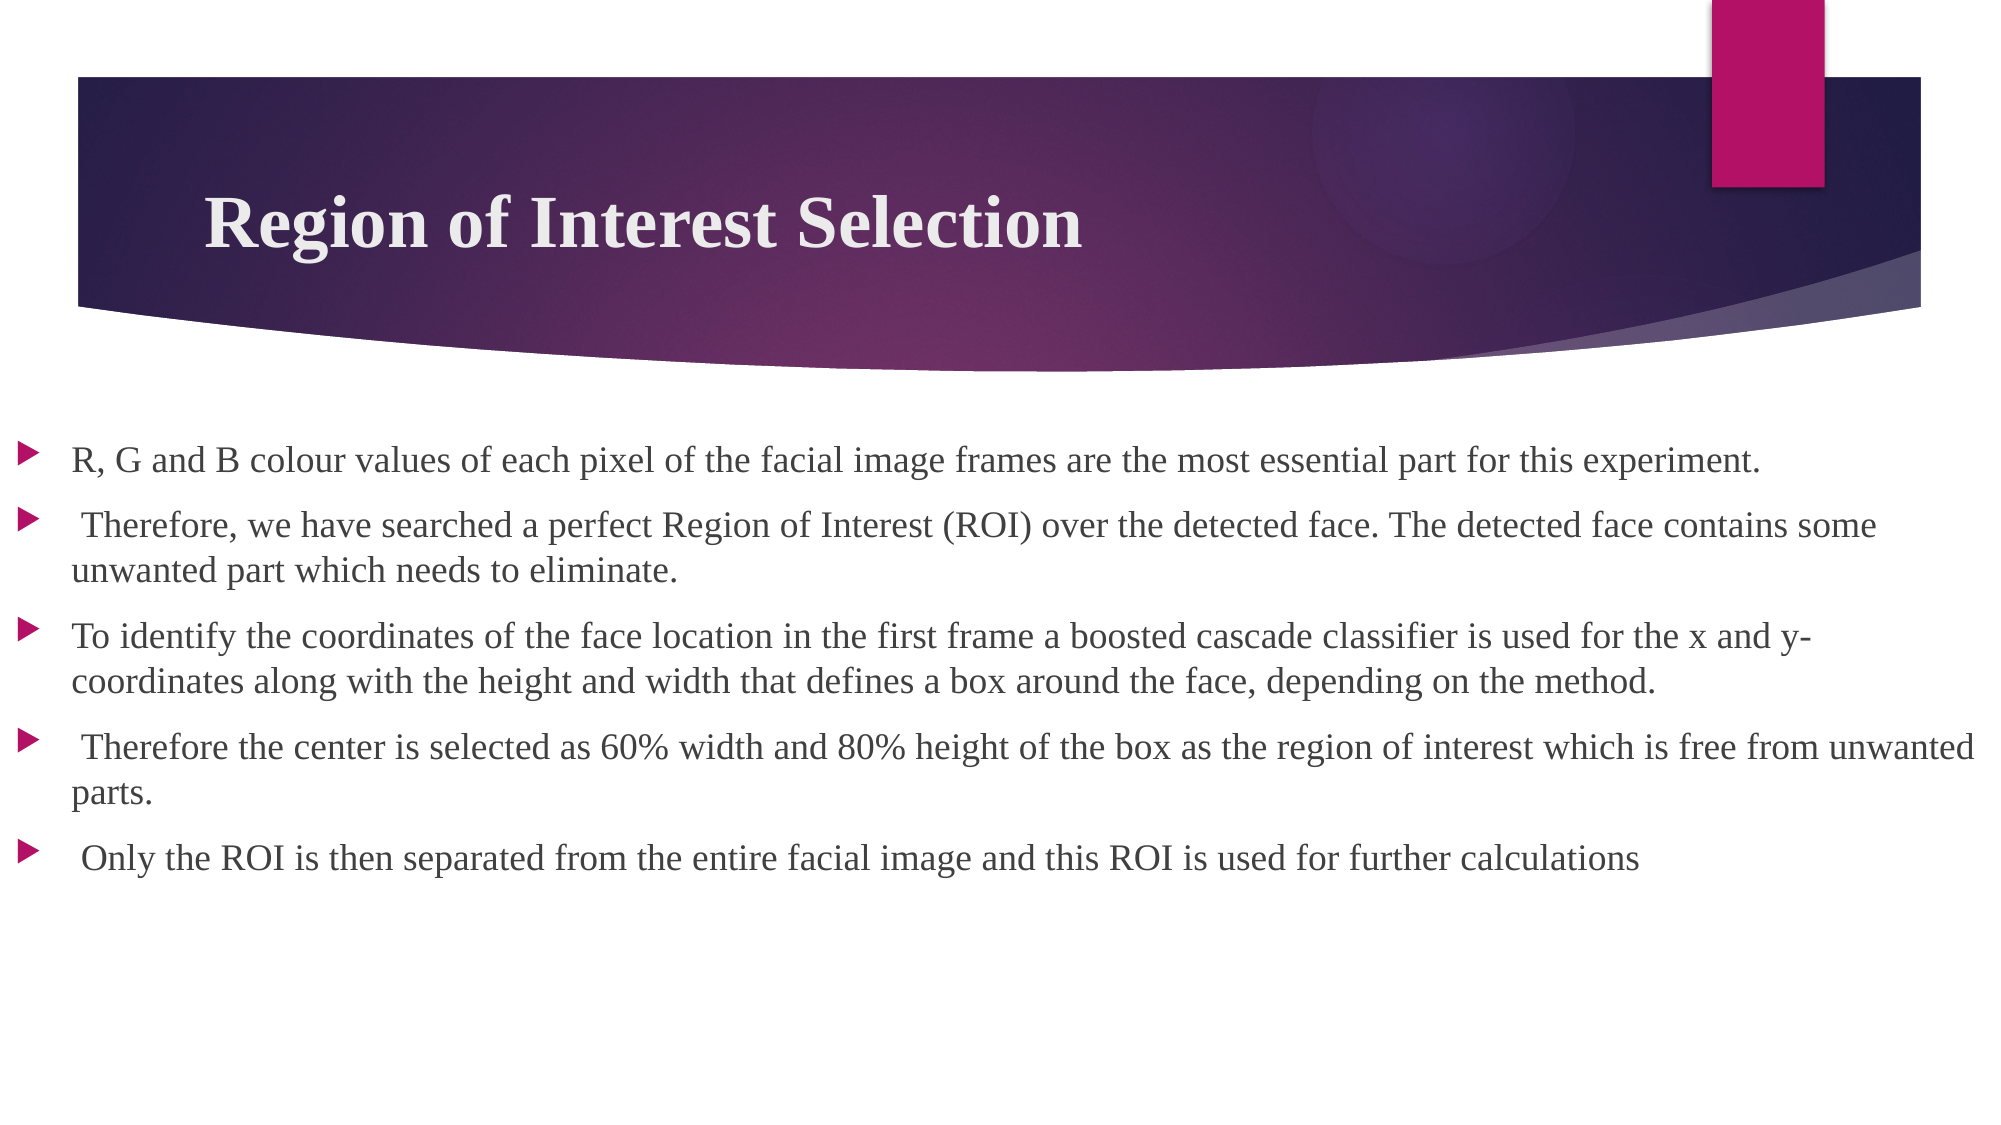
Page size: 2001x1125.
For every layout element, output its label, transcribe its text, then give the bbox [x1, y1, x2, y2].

title Region of Interest Selection [189, 159, 1627, 276]
list R, G and B colour values of each pixel of the facial image frames are the most essential part for this experiment. Therefore, we have searched a perfect Region of Interest (ROI) over the detected face. The detected face contains some unwanted part which needs to eliminate. To identify the coordinates of the face location in the first frame a boosted cascade classifier is used for the x and y-coordinates along with the height and width that defines a box around the face, depending on the method. Therefore the center is selected as 60% width and 80% height of the box as the region of interest which is free from unwanted parts. Only the ROI is then separated from the entire facial image and this ROI is used for further calculations [0, 427, 2000, 1125]
